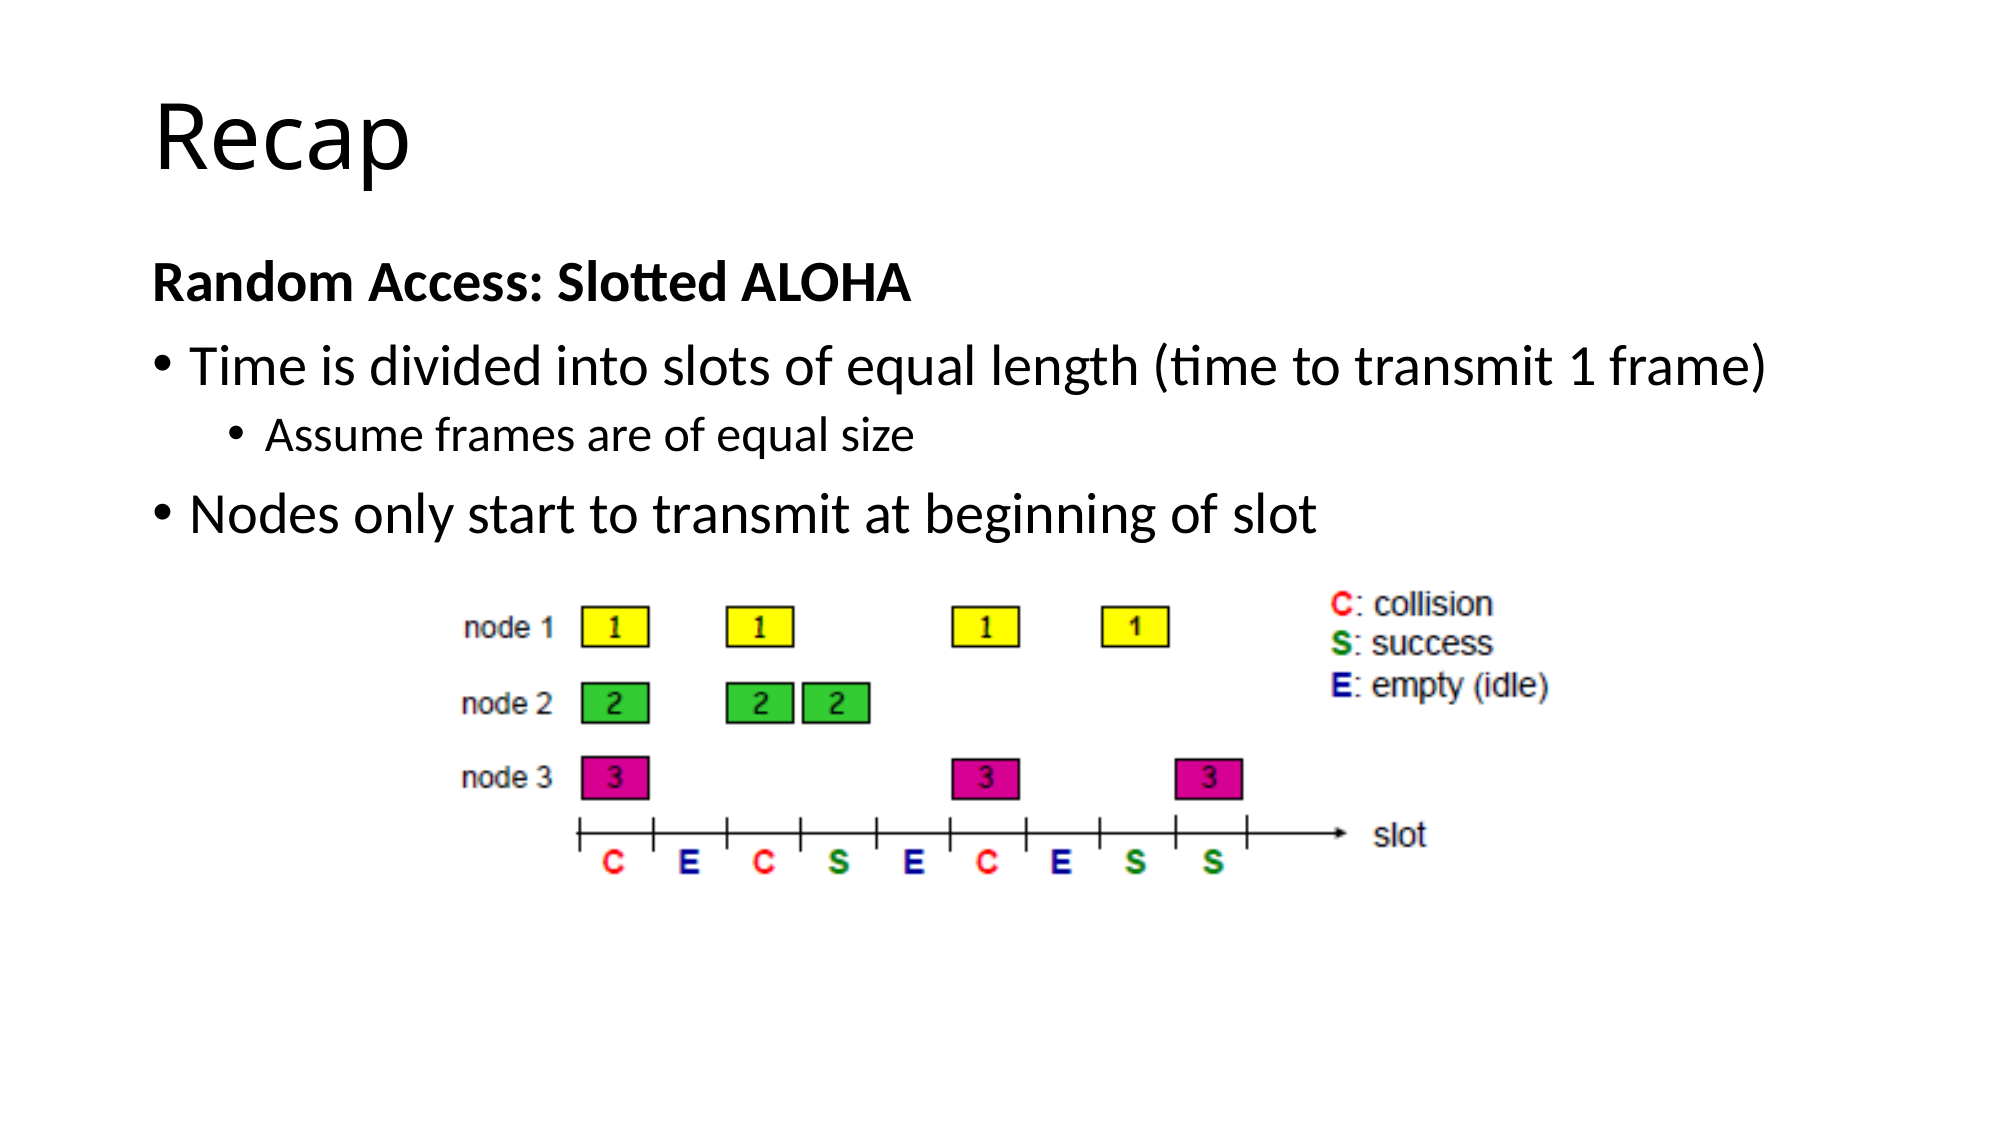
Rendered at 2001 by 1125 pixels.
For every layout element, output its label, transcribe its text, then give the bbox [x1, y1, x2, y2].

title Recap [137, 59, 1863, 220]
list Random Access: Slotted ALOHA Time is divided into slots of equal length (time to transmit 1 frame) Assume frames are of equal size Nodes only start to transmit at beginning of slot [137, 243, 999, 1014]
picture [442, 582, 1558, 882]
text_box [999, 243, 1863, 1014]
